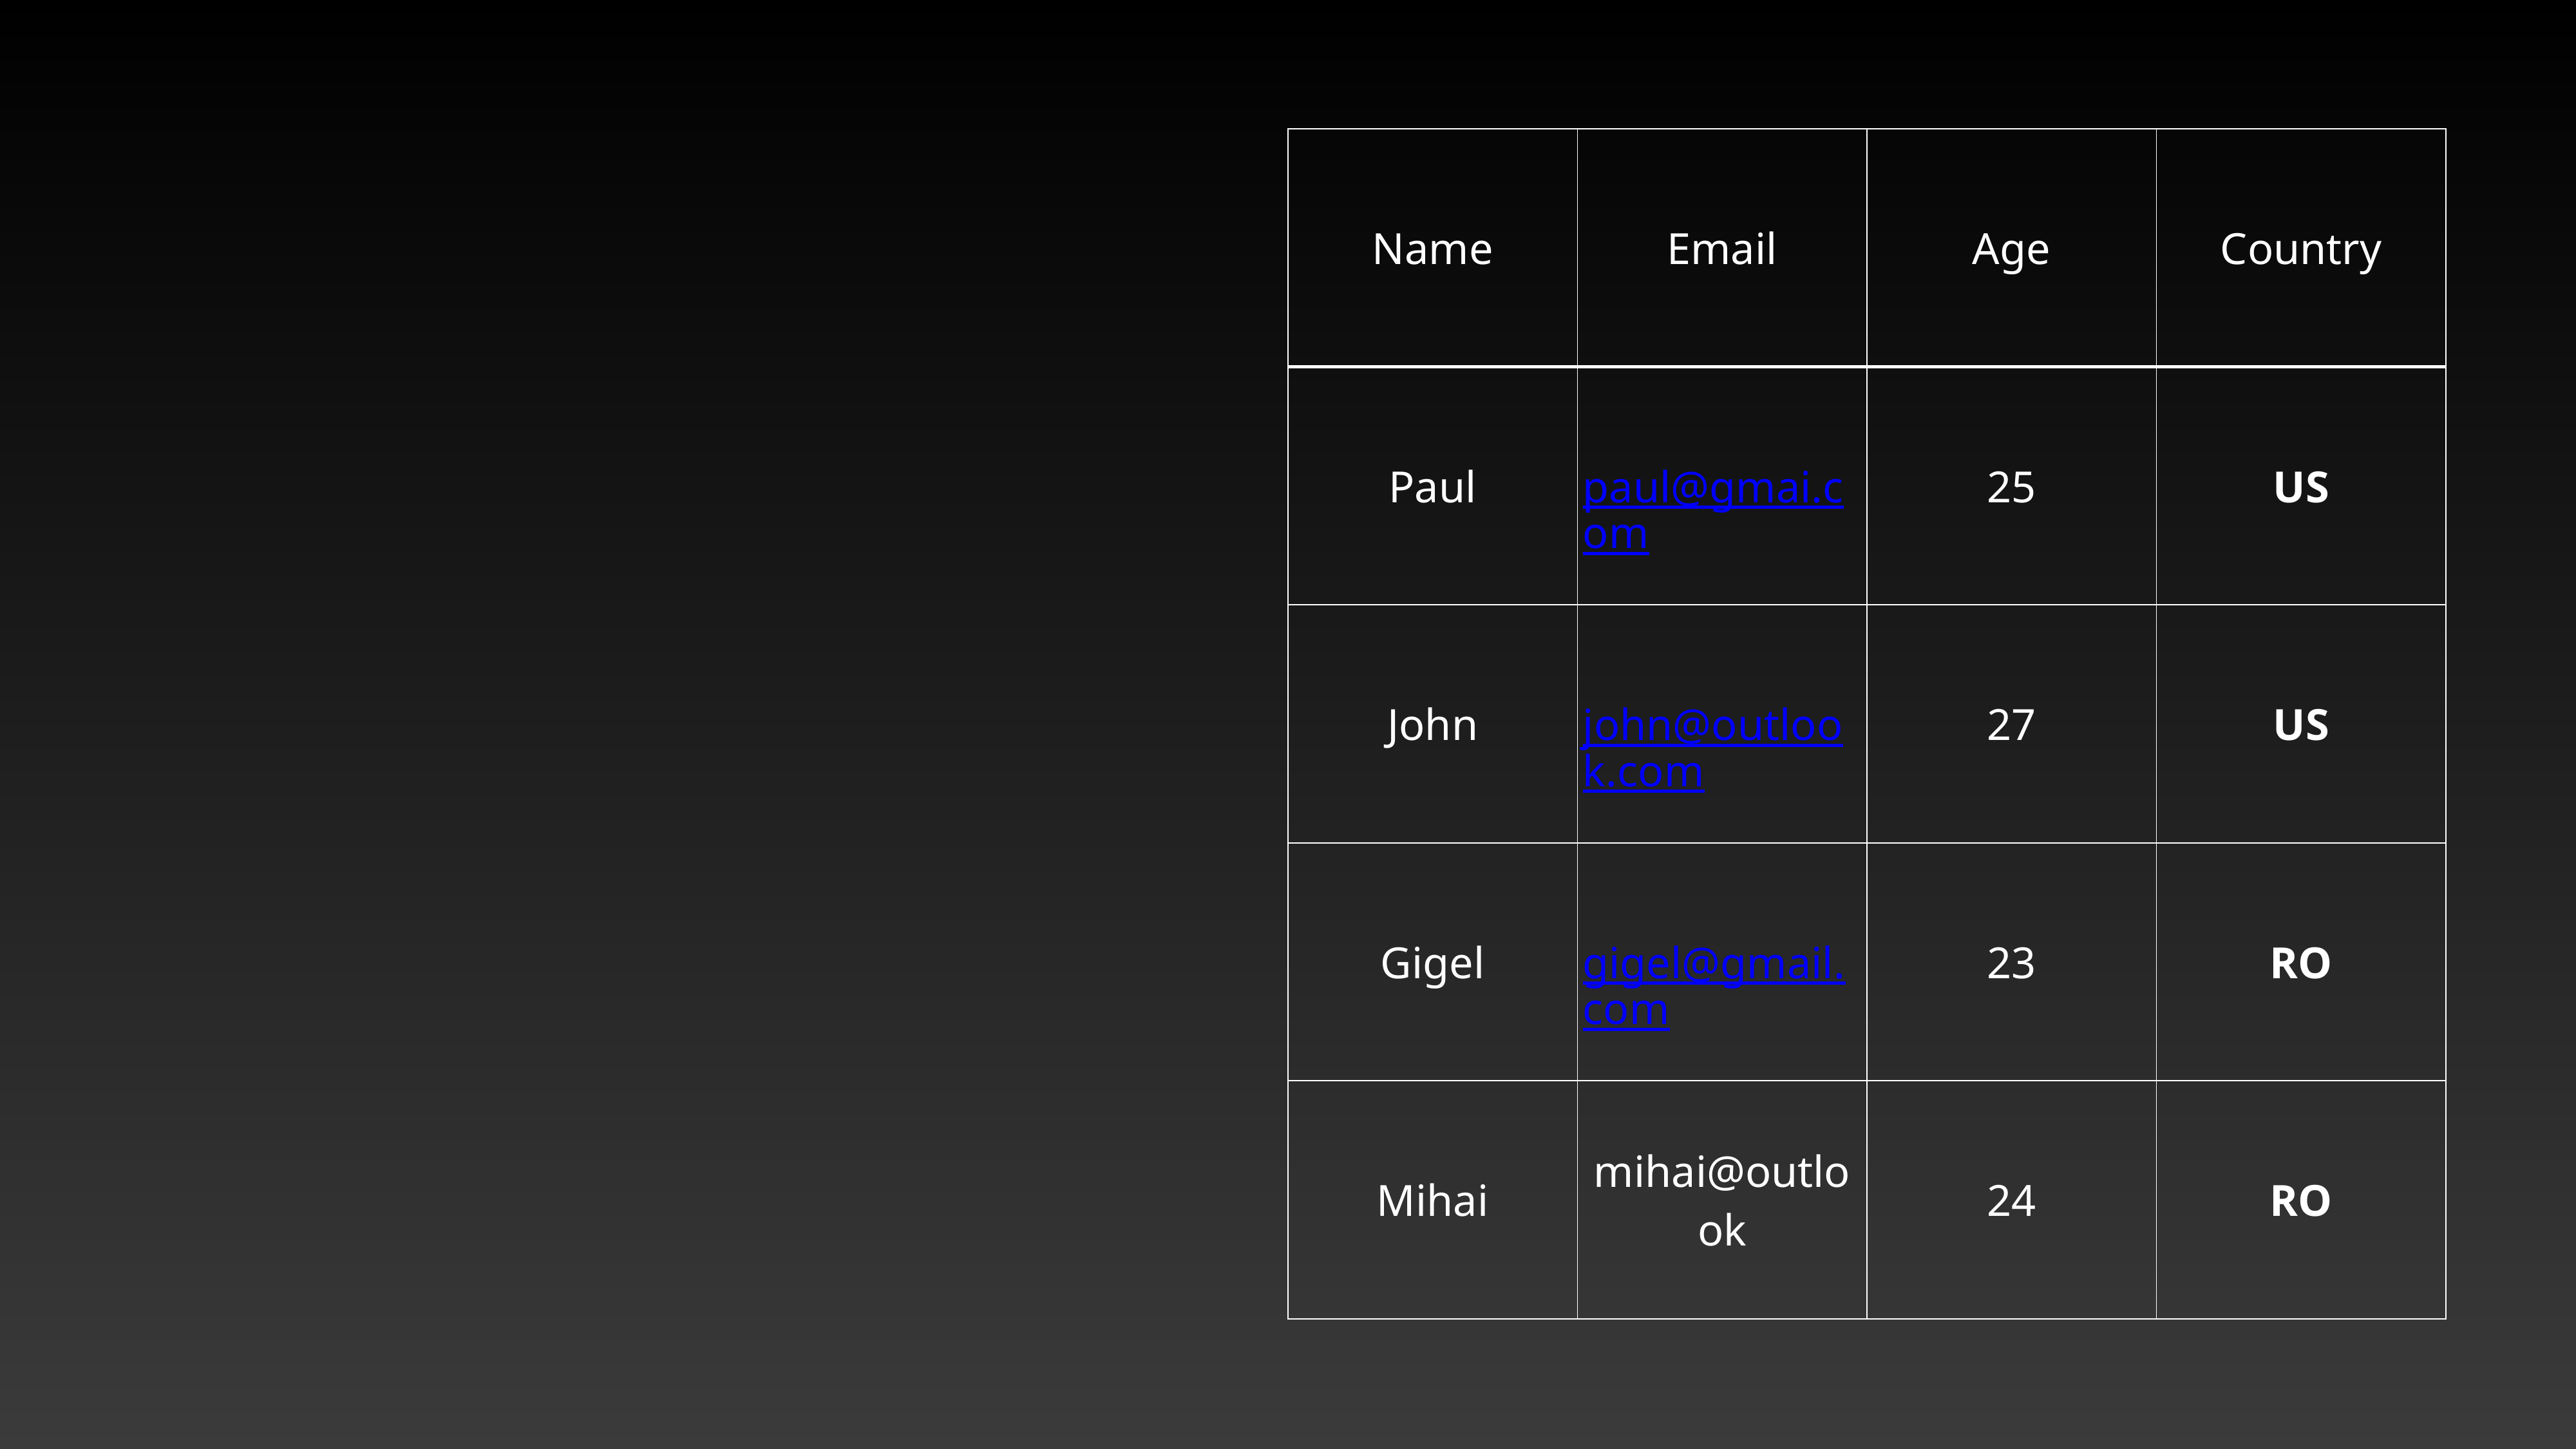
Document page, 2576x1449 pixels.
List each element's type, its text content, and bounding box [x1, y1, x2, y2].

table_cell 27 [1868, 605, 2156, 842]
table_cell US [2157, 368, 2445, 604]
table_cell RO [2157, 1081, 2445, 1318]
table_header Email [1578, 129, 1866, 365]
table_cell John [1289, 605, 1577, 842]
table_cell Gigel [1289, 844, 1577, 1080]
table_cell RO [2157, 844, 2445, 1080]
table_cell mihai@outlook [1578, 1081, 1866, 1318]
table_cell 24 [1868, 1081, 2156, 1318]
table_header Name [1289, 129, 1577, 365]
table_cell 23 [1868, 844, 2156, 1080]
table_cell US [2157, 605, 2445, 842]
table_header Age [1868, 129, 2156, 365]
table_cell john@outlook.com [1578, 605, 1866, 842]
table_header Country [2157, 129, 2445, 365]
table_cell 25 [1868, 368, 2156, 604]
table_cell gigel@gmail.com [1578, 844, 1866, 1080]
table_cell paul@gmai.com [1578, 368, 1866, 604]
table_cell Paul [1289, 368, 1577, 604]
table_cell Mihai [1289, 1081, 1577, 1318]
